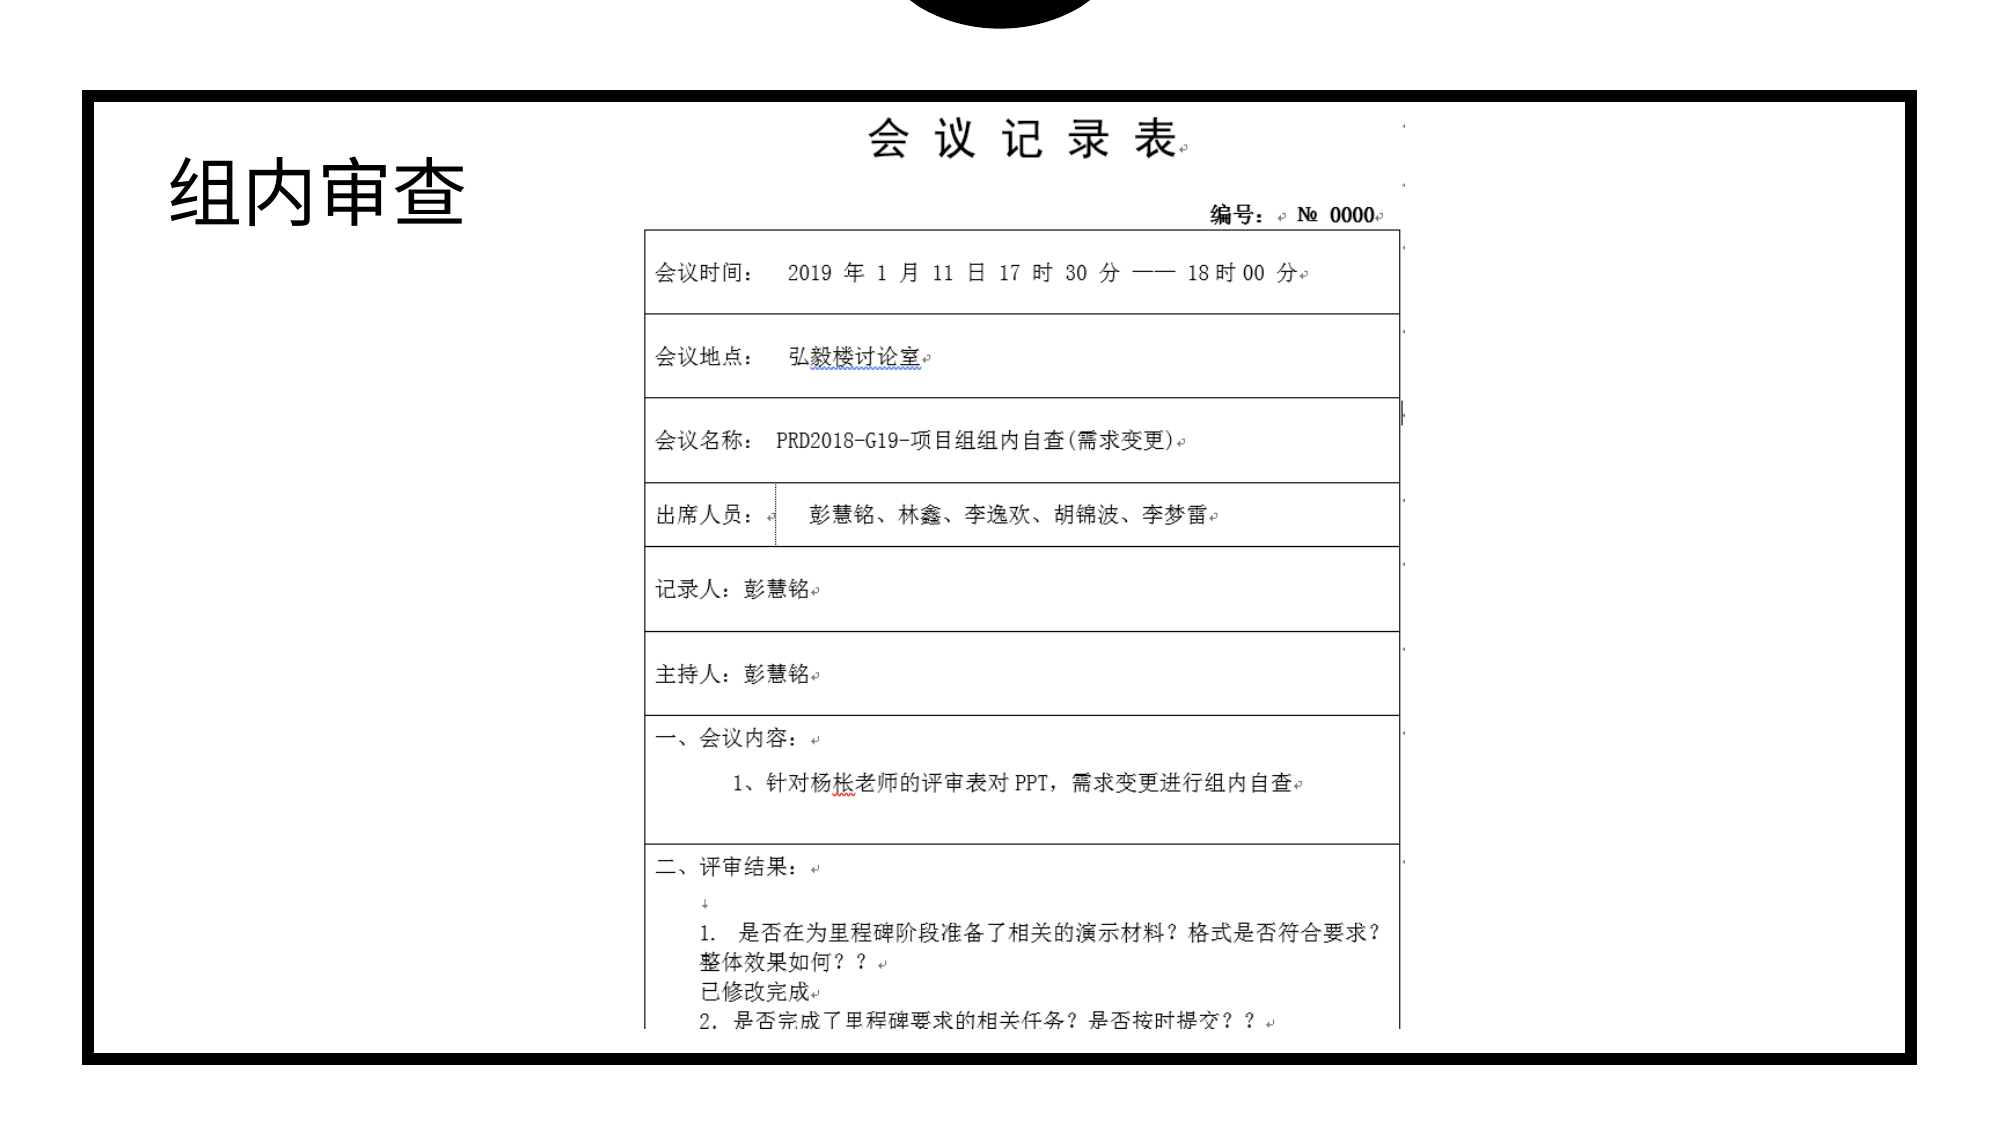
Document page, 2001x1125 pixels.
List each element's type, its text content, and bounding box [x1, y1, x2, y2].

text_box 组内审查 [152, 137, 642, 243]
picture [642, 115, 1405, 1029]
